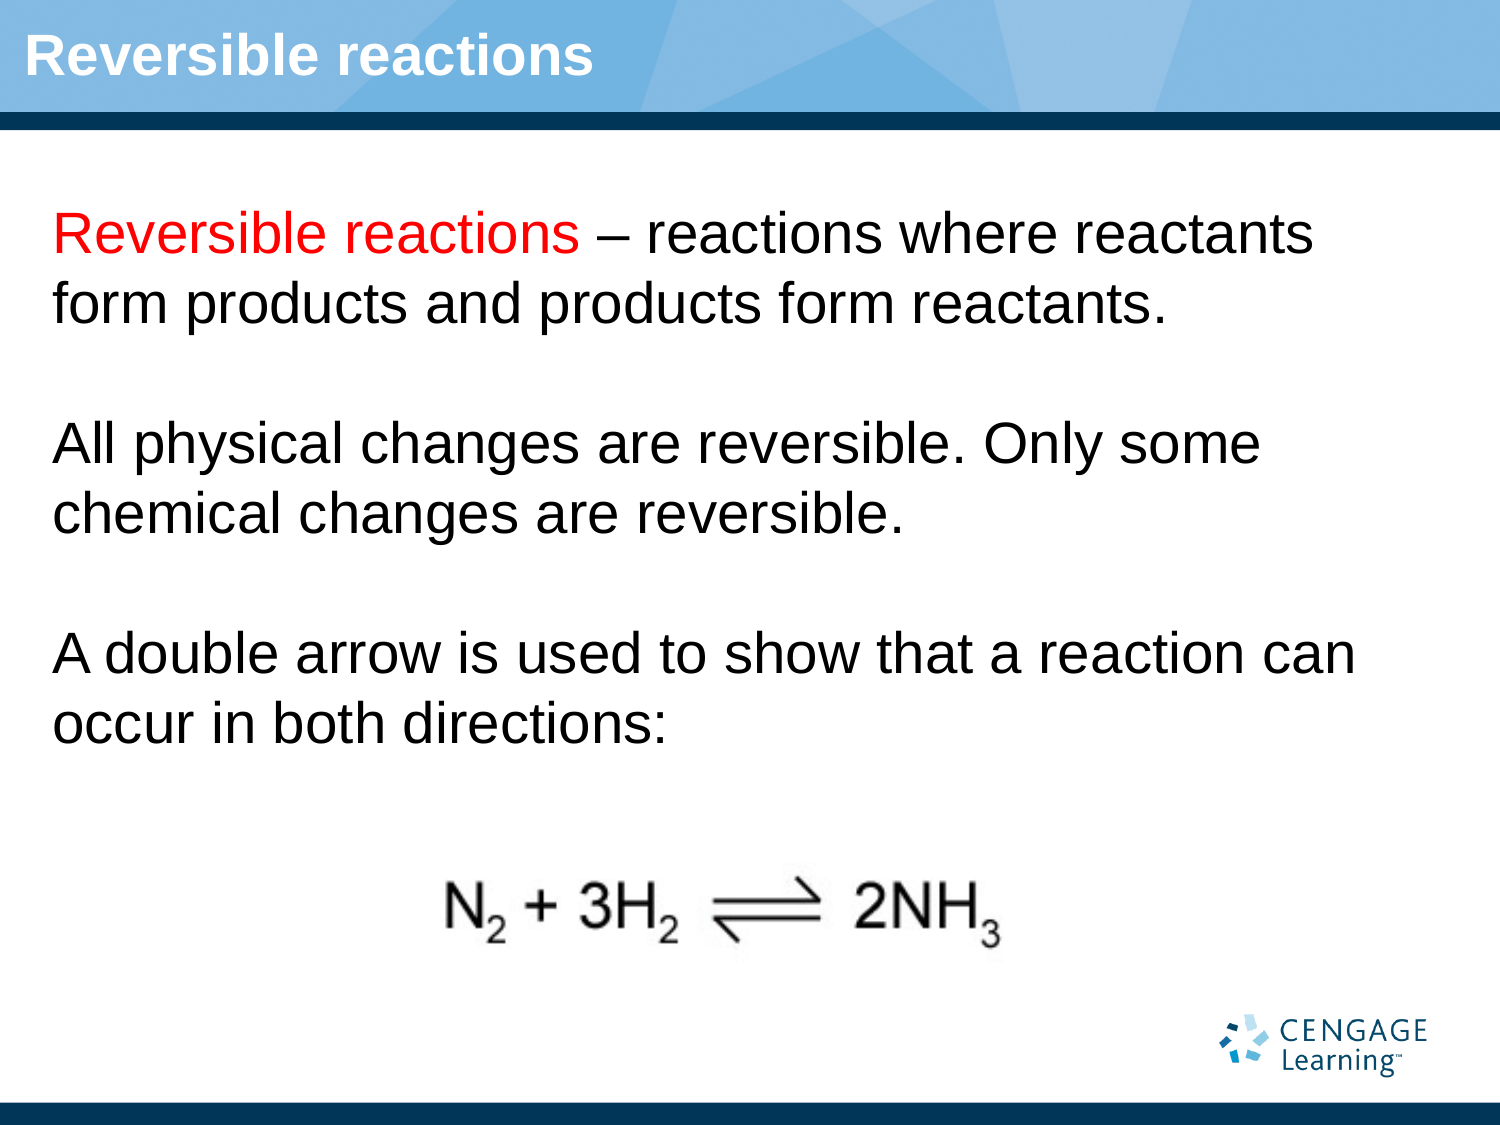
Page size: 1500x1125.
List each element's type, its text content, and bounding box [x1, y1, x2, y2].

picture [424, 862, 1022, 963]
picture [0, 0, 1500, 112]
title Reversible reactions [24, 24, 1413, 100]
text_box Reversible reactions – reactions where reactants form products and products form reactants. All physical changes are reversible. Only some chemical changes are reversible. A double arrow is used to show that a reaction can occur in both directions: [37, 187, 1400, 972]
picture [1195, 990, 1450, 1101]
